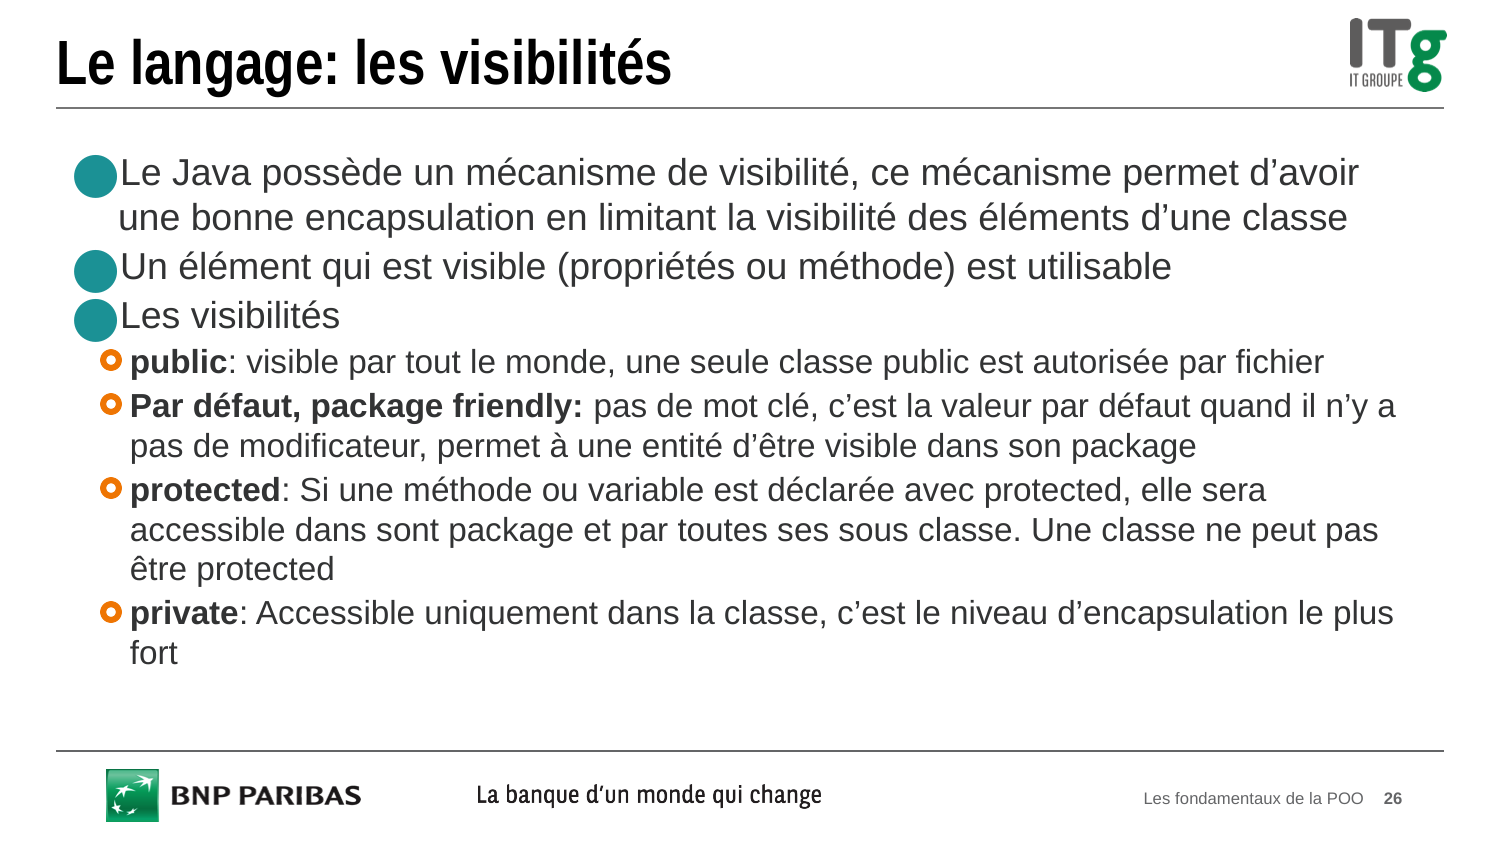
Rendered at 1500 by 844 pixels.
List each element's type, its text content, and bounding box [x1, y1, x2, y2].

picture [100, 477, 122, 499]
footer Les fondamentaux de la POO [1033, 786, 1365, 810]
picture [100, 349, 122, 371]
slide_number 26 [1372, 786, 1403, 810]
title Le langage: les visibilités [56, 14, 1444, 106]
picture [106, 769, 361, 822]
picture [100, 393, 122, 415]
picture [100, 601, 122, 623]
picture [478, 784, 821, 809]
list Le Java possède un mécanisme de visibilité, ce mécanisme permet d’avoir une bonne encapsulation en limitant la visibilité des éléments d’une classe Un élément qui est visible (propriétés ou méthode) est utilisable Les visibilités public: visible par tout le monde, une seule classe public est autorisée par fichier Par défaut, package friendly: pas de mot clé, c’est la valeur par défaut quand il n’y a pas de modificateur, permet à une entité d’être visible dans son package protected: Si une méthode ou variable est déclarée avec protected, elle sera accessible dans sont package et par toutes ses sous classe. Une classe ne peut pas être protected private: Accessible uniquement dans la classe, c’est le niveau d’encapsulation le plus fort [56, 139, 1444, 729]
